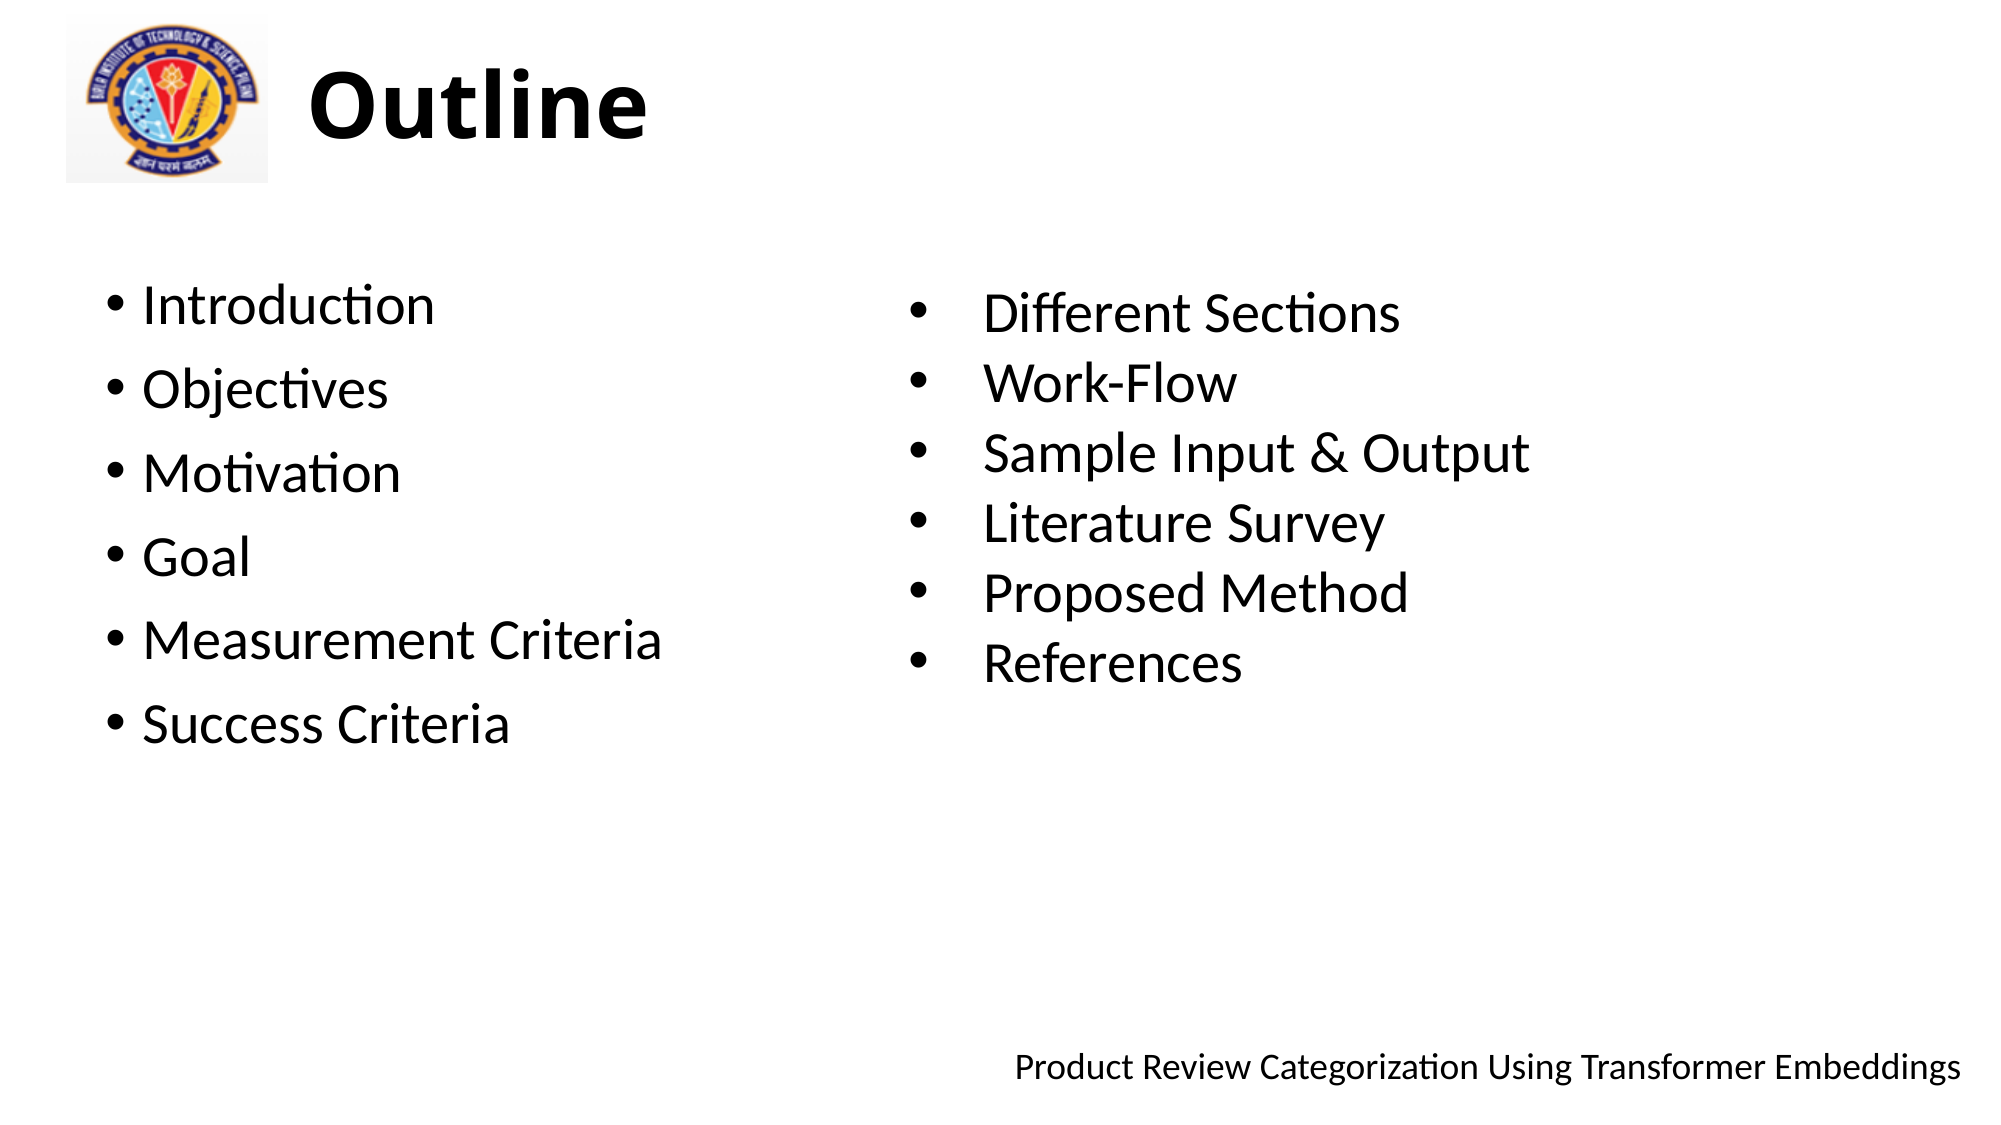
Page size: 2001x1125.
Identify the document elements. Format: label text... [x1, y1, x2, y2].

picture [66, 13, 268, 183]
text_box Different Sections Work-Flow Sample Input & Output Literature Survey Proposed Method References [893, 266, 1745, 702]
text_box Product Review Categorization Using Transformer Embeddings [999, 1034, 2000, 1095]
title Outline [291, 0, 871, 218]
list Introduction Objectives Motivation Goal Measurement Criteria Success Criteria [90, 267, 752, 779]
